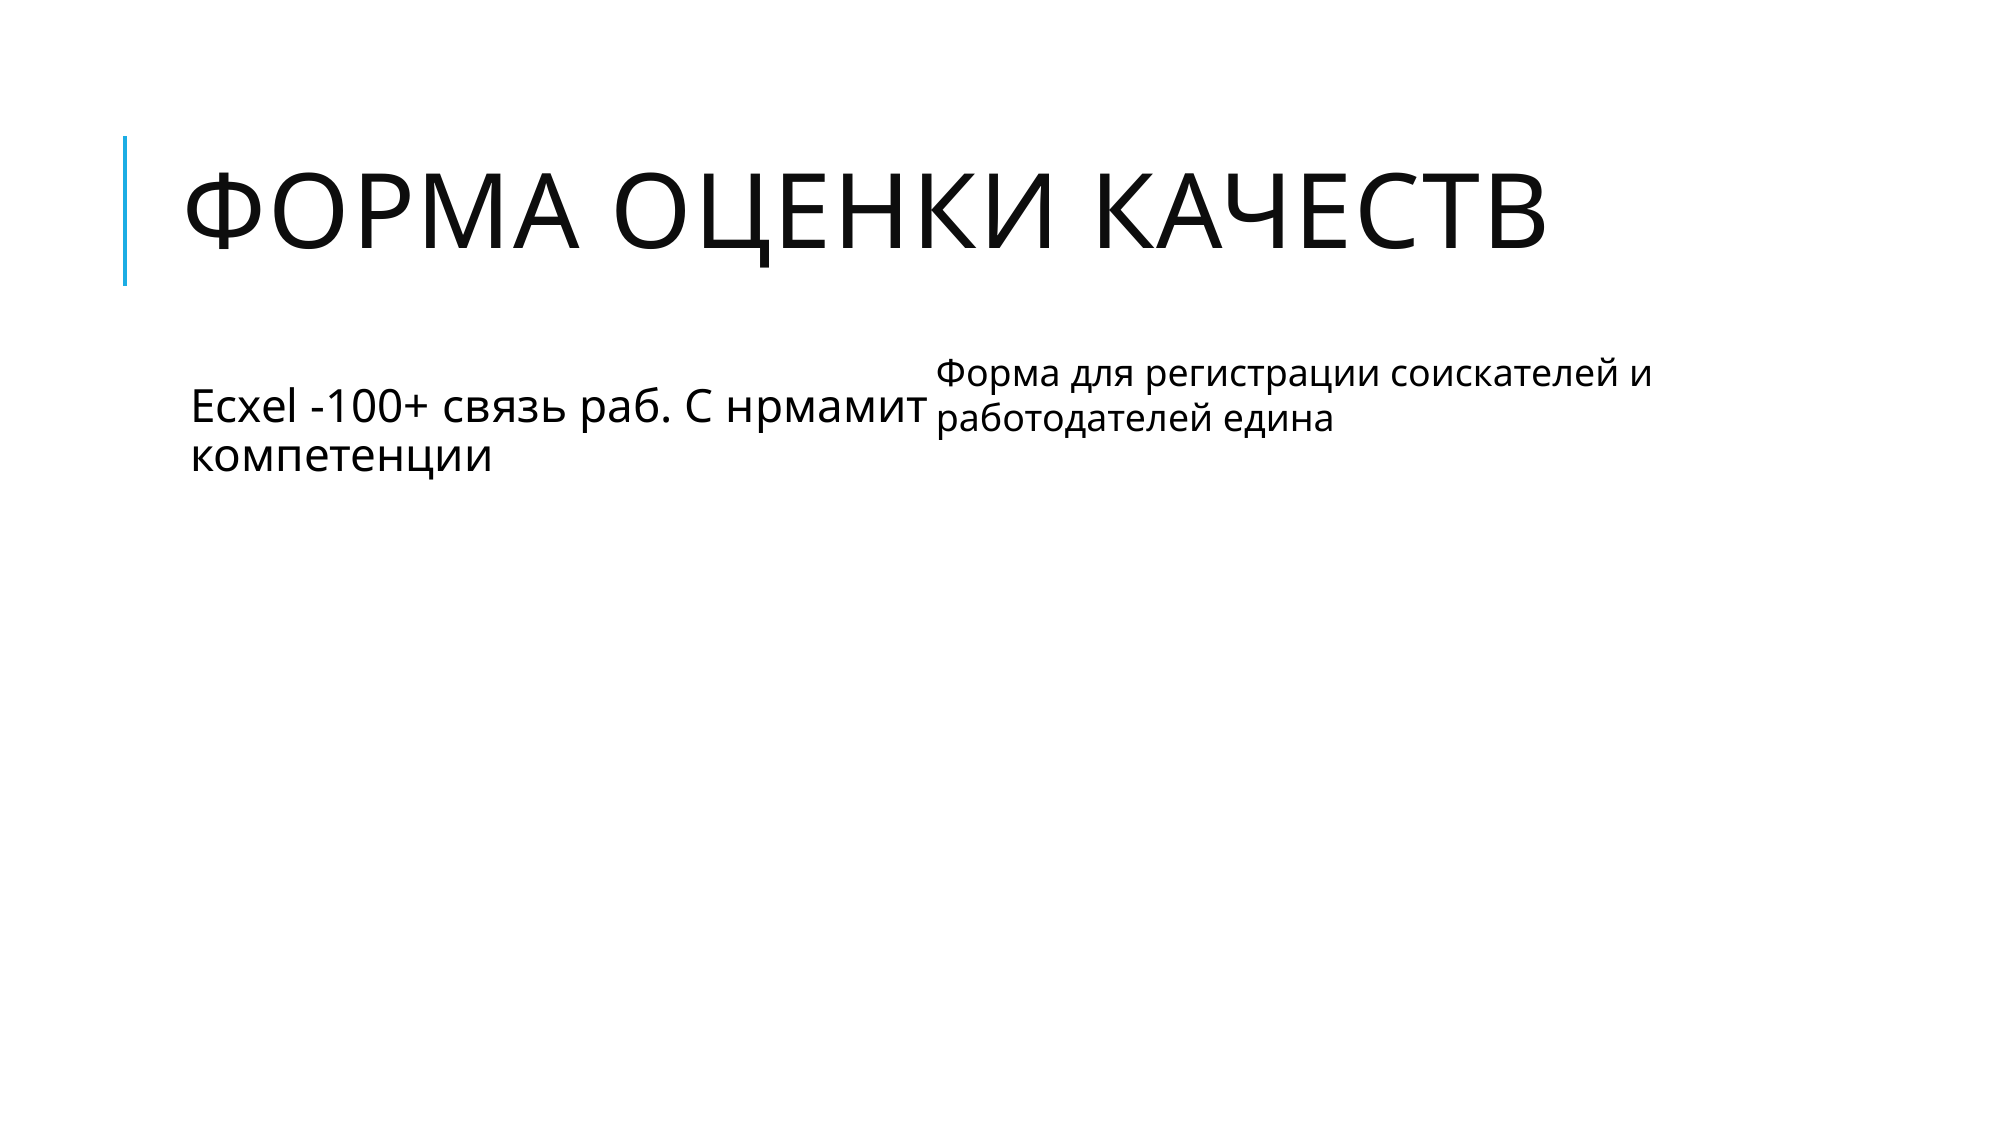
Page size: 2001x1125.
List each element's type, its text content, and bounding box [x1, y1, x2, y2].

list Ecxel -100+ связь раб. С нрмамит компетенции [168, 375, 948, 1035]
text_box Форма для регистрации соискателей и работодателей едина [921, 341, 1775, 447]
title Форма оценки качеств [168, 96, 1763, 342]
